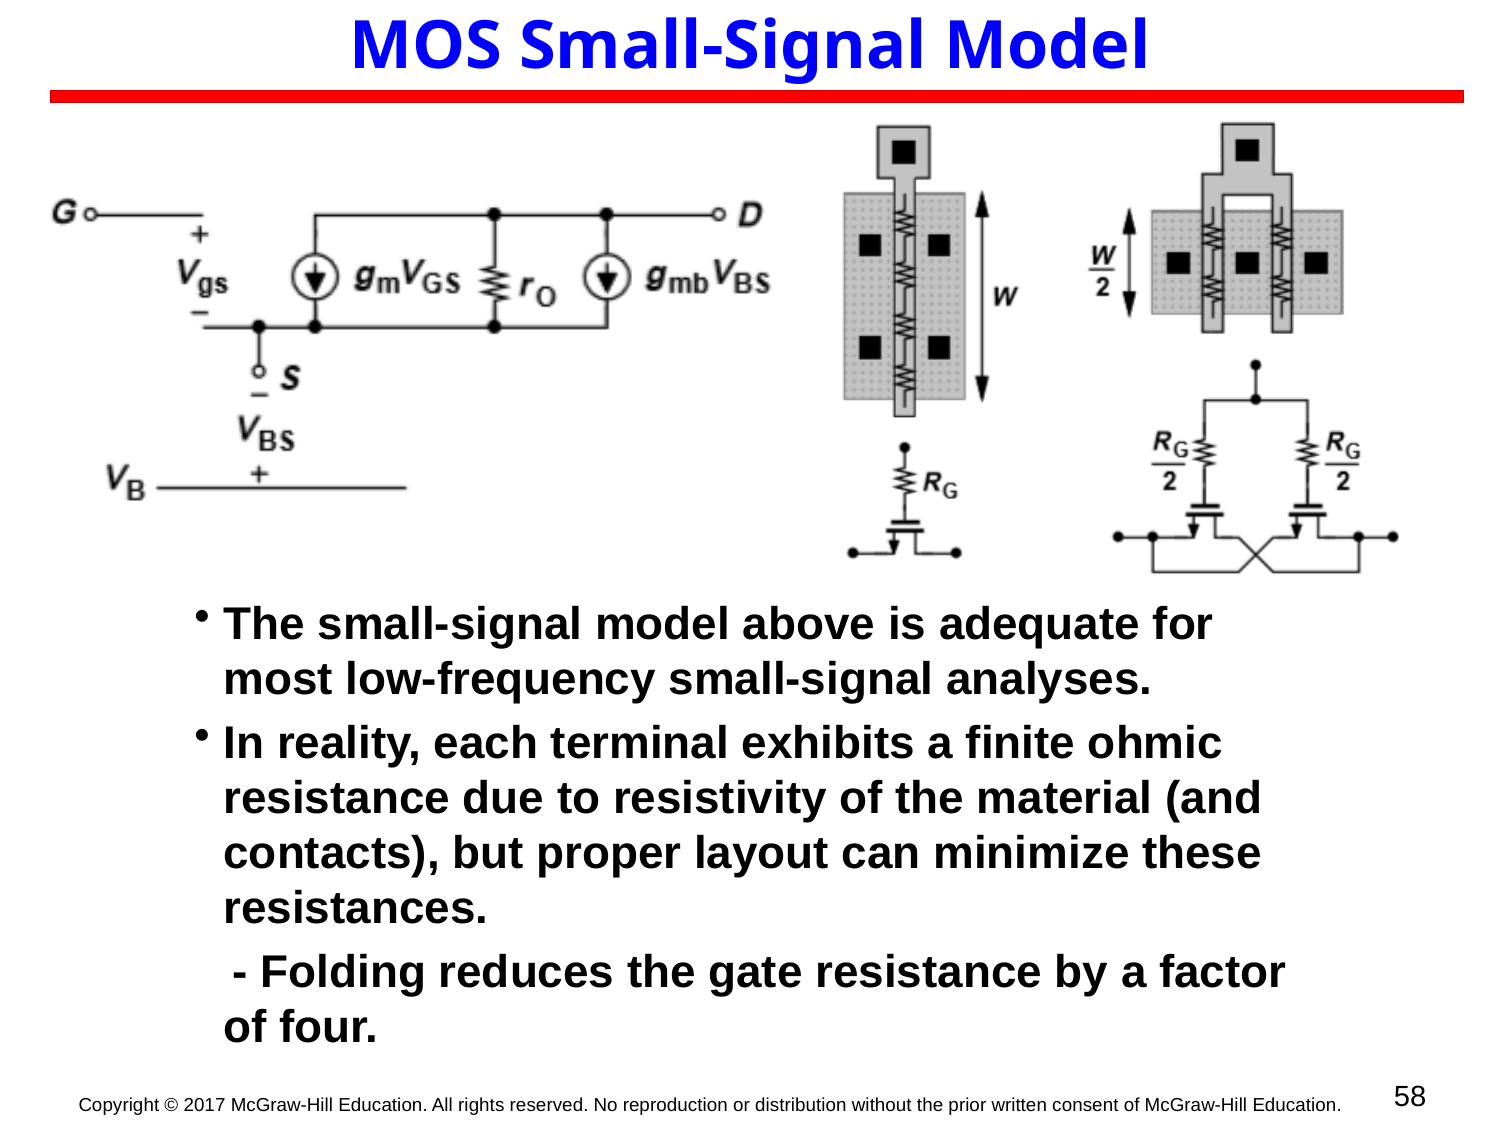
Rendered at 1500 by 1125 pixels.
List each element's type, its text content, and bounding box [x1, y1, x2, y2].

title MOS Small-Signal Model [75, 0, 1425, 88]
picture [1077, 106, 1402, 576]
text_box The small-signal model above is adequate for most low-frequency small-signal analyses. In reality, each terminal exhibits a finite ohmic resistance due to resistivity of the material (and contacts), but proper layout can minimize these resistances. - Folding reduces the gate resistance by a factor of four. [179, 586, 1329, 947]
slide_number 58 [1341, 1069, 1480, 1120]
picture [840, 123, 1028, 564]
picture [47, 196, 774, 504]
